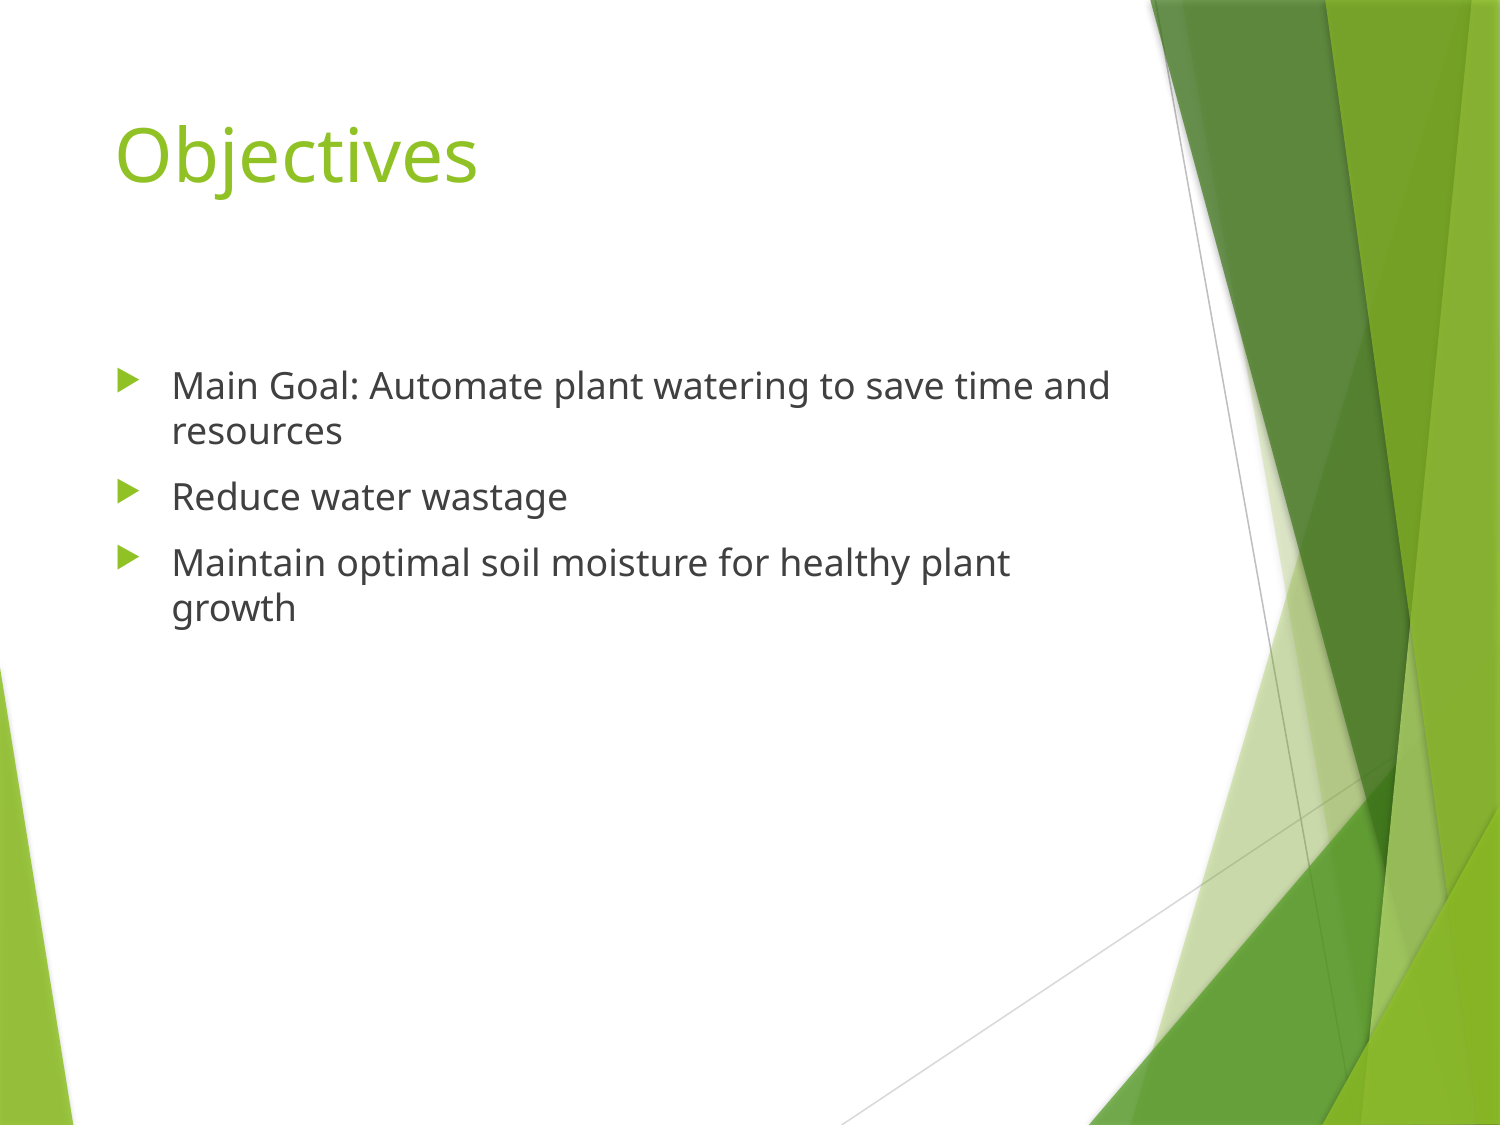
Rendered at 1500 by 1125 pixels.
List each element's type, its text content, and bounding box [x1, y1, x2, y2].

list Main Goal: Automate plant watering to save time and resources Reduce water wastage Maintain optimal soil moisture for healthy plant growth [99, 354, 1142, 992]
title Objectives [99, 99, 1142, 317]
